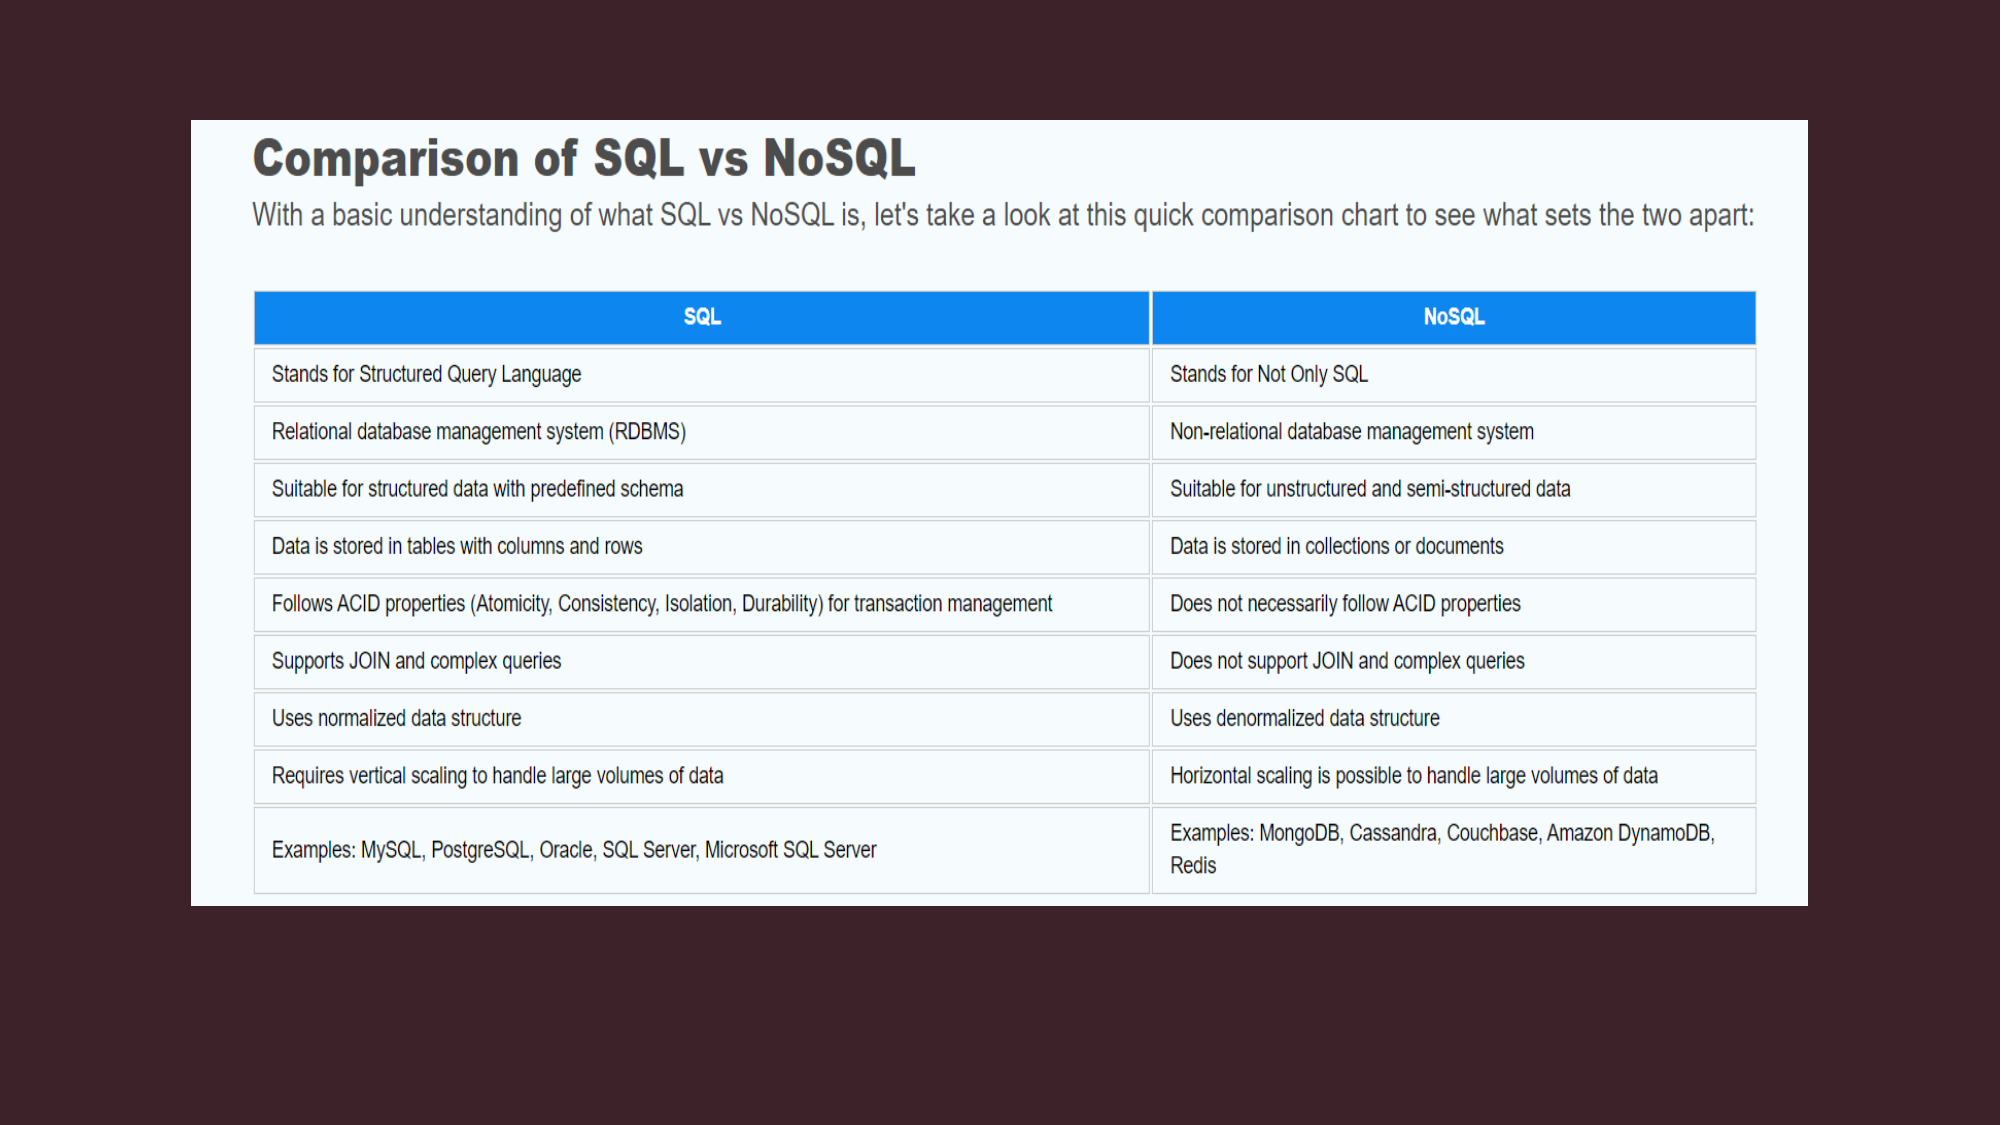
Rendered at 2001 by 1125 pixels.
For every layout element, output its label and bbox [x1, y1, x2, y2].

list [191, 120, 1808, 906]
